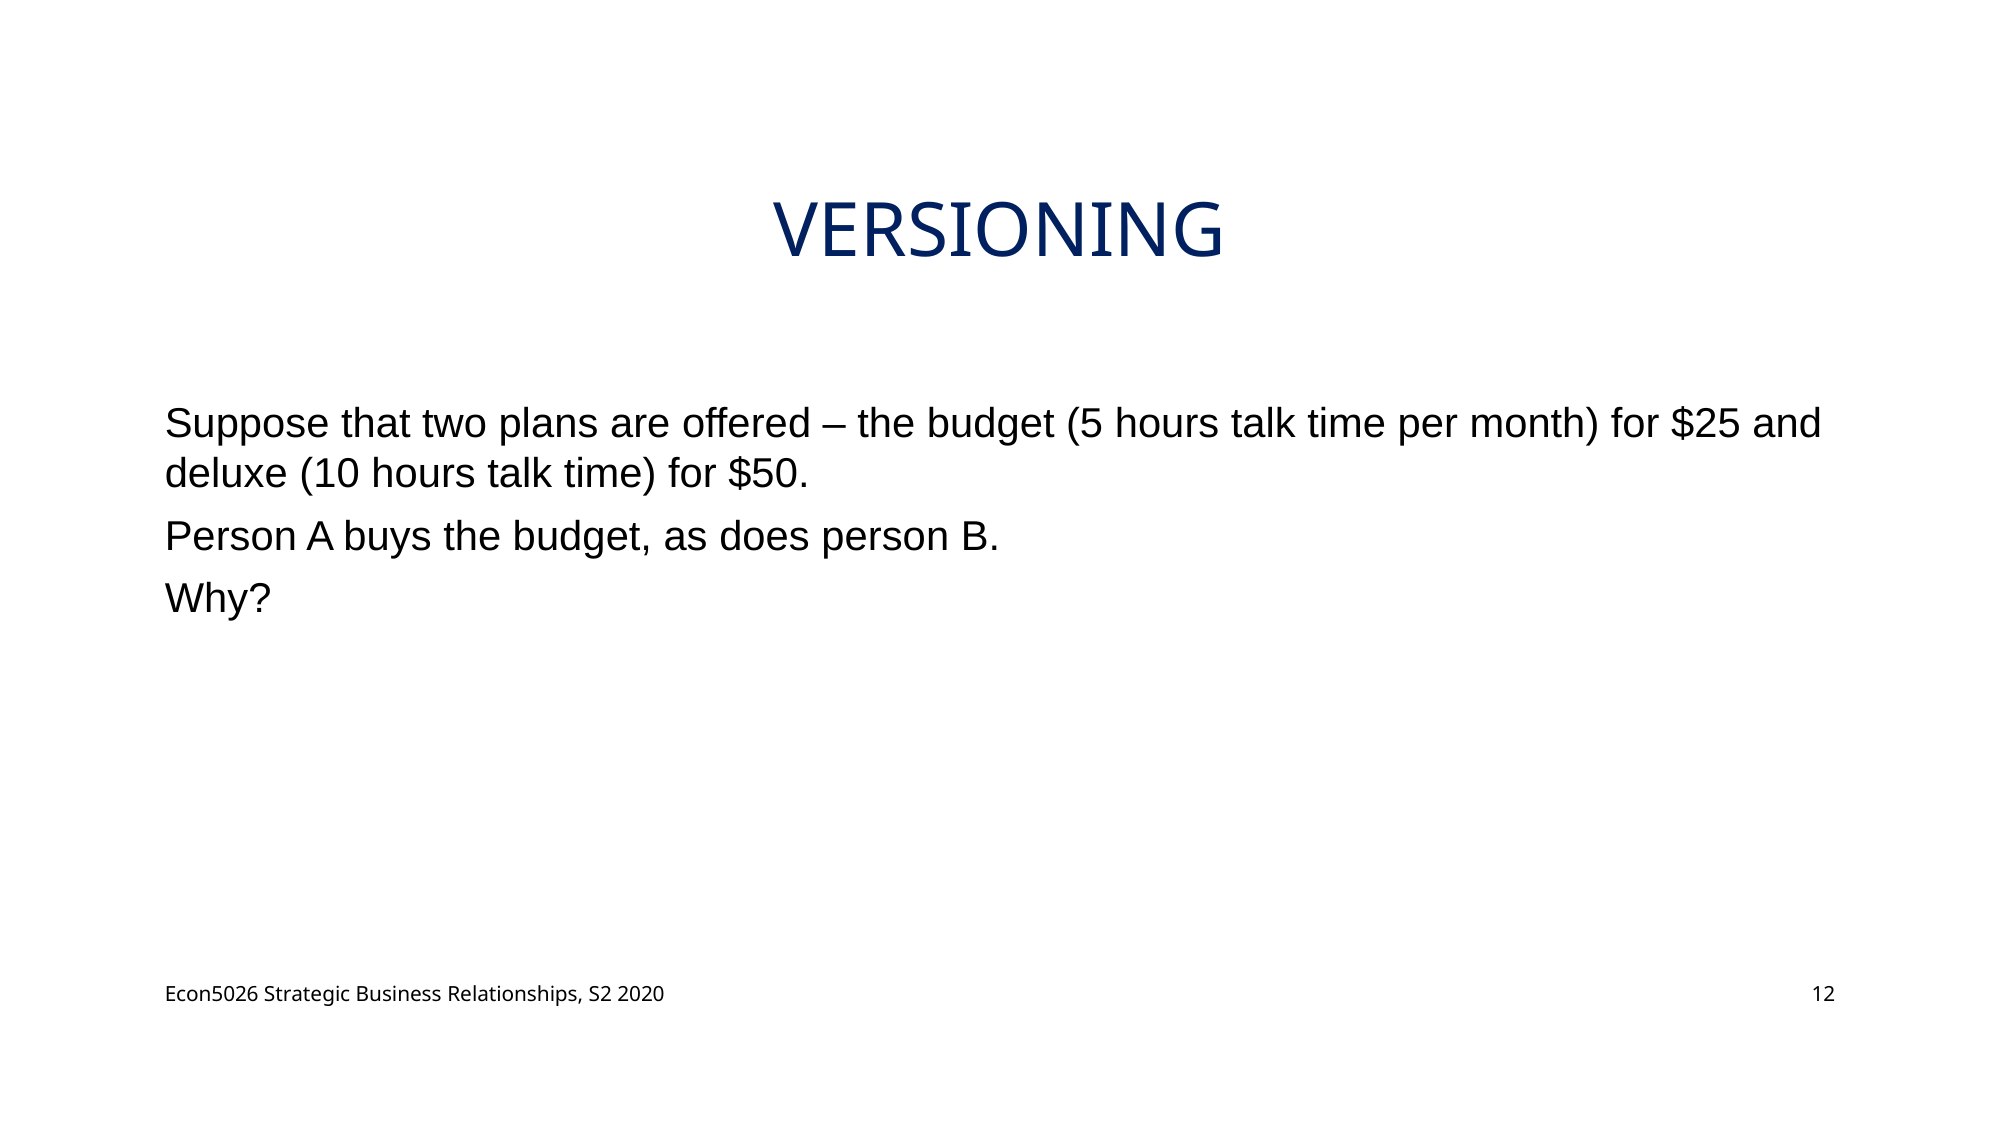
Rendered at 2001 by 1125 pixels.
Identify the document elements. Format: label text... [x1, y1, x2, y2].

list Suppose that two plans are offered – the budget (5 hours talk time per month) for $25 and deluxe (10 hours talk time) for $50. Person A buys the budget, as does person B. Why? [149, 388, 1851, 950]
title Versioning [149, 101, 1851, 364]
footer Econ5026 Strategic Business Relationships, S2 2020 [149, 965, 1245, 1025]
slide_number 12 [1724, 965, 1851, 1025]
